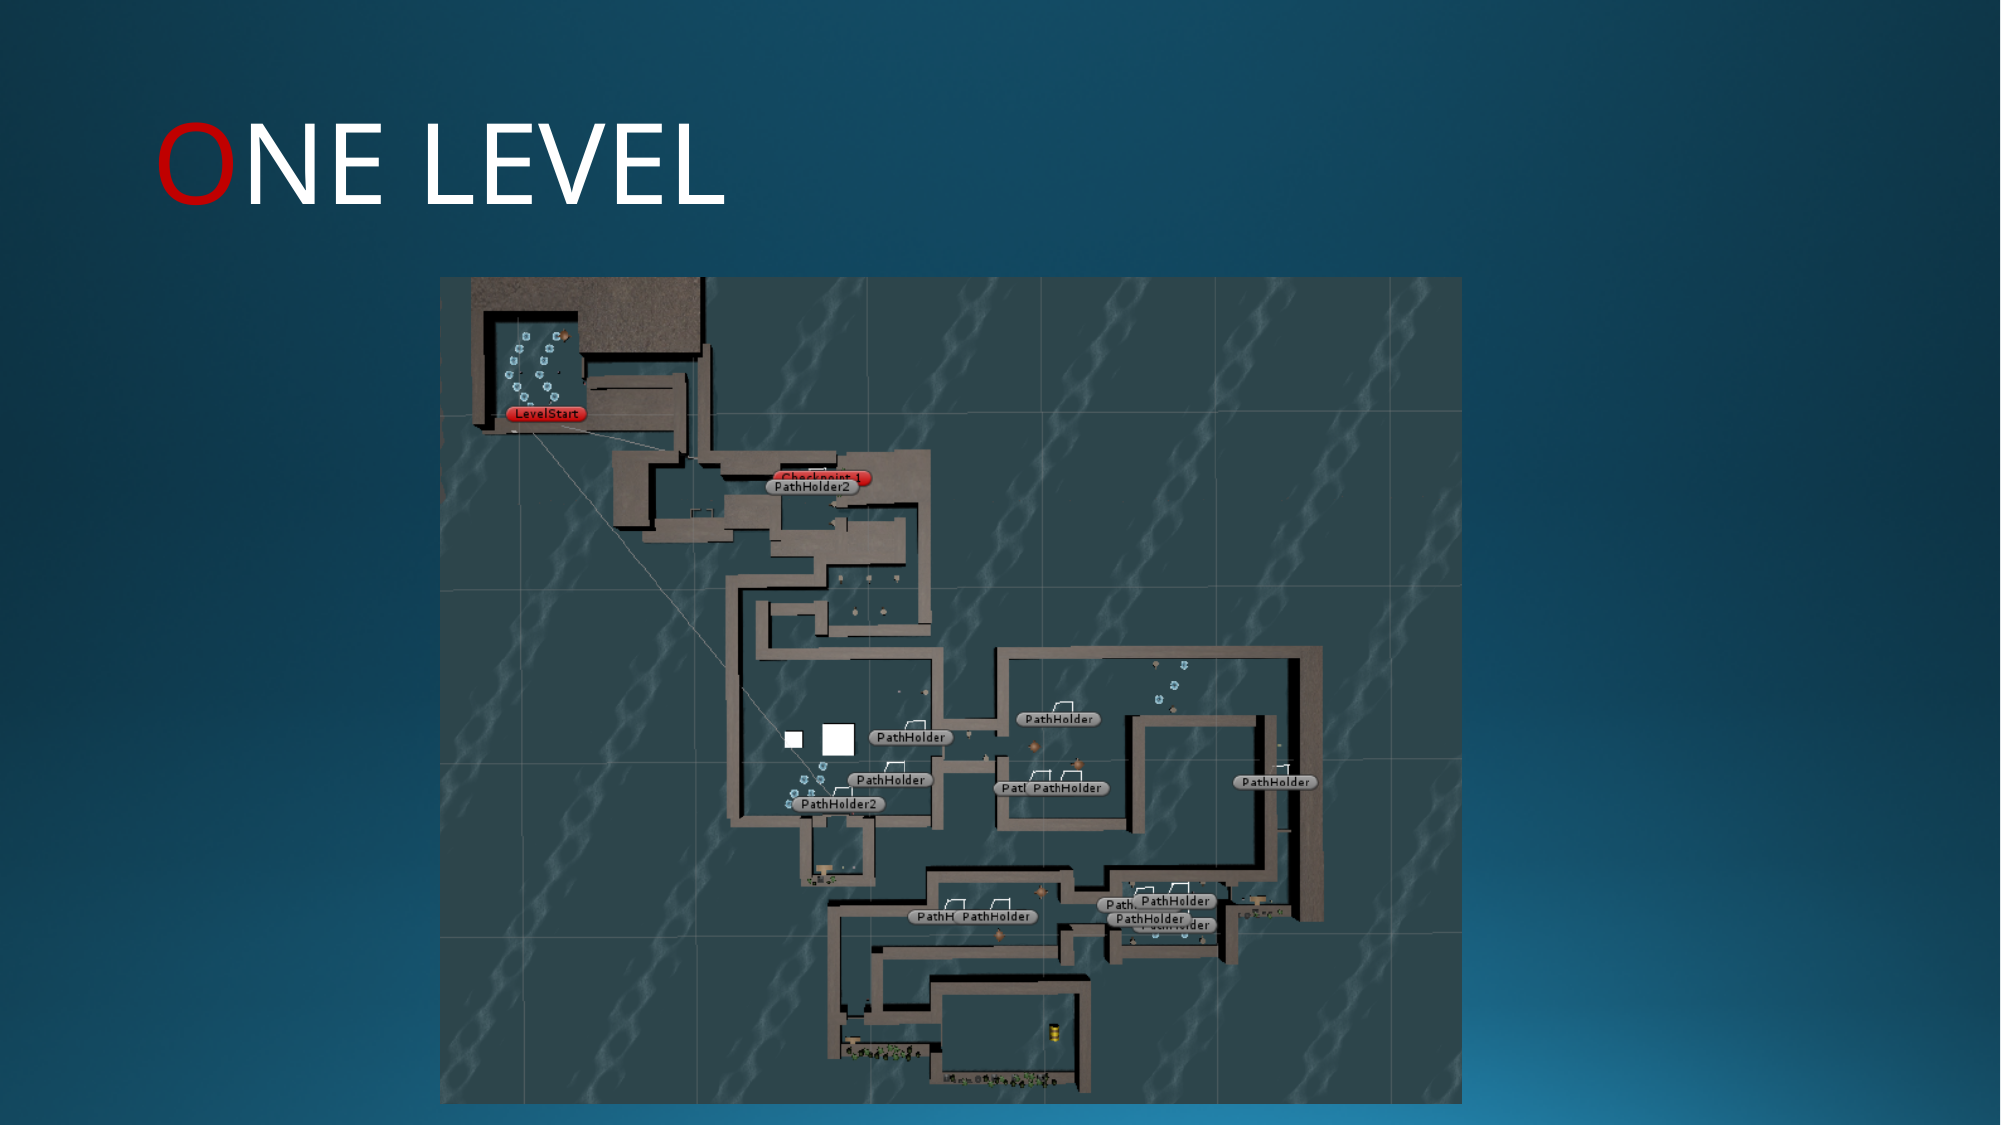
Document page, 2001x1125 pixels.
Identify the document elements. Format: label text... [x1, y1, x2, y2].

title ONE LEVEL [137, 59, 1863, 278]
picture [0, 0, 2001, 1125]
